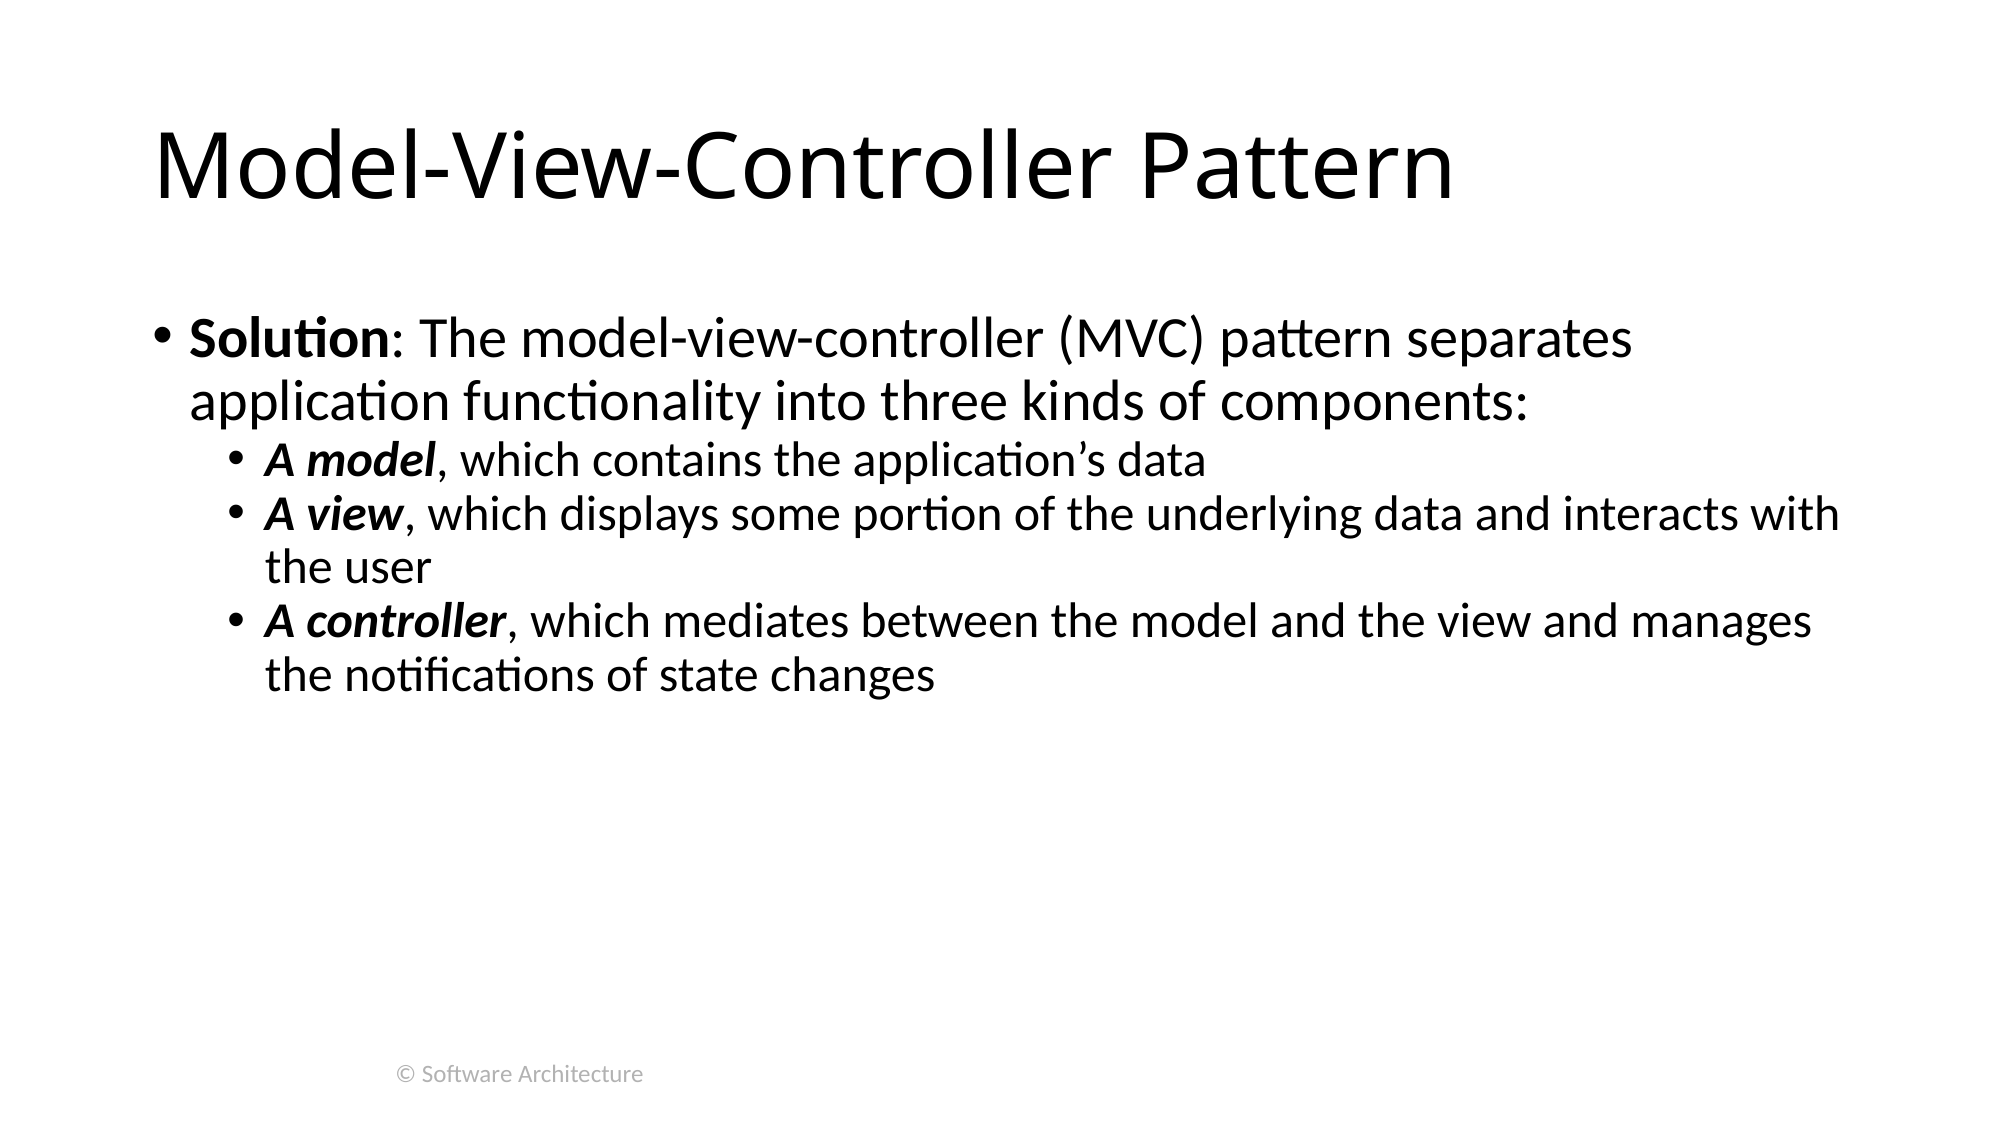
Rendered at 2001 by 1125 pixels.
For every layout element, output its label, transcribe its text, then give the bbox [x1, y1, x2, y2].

list Solution: The model-view-controller (MVC) pattern separates application functionality into three kinds of components: A model, which contains the application’s data A view, which displays some portion of the underlying data and interacts with the user A controller, which mediates between the model and the view and manages the notifications of state changes [137, 299, 1863, 1014]
footer © Software Architecture [0, 1042, 1040, 1103]
title Model-View-Controller Pattern [137, 59, 1863, 278]
